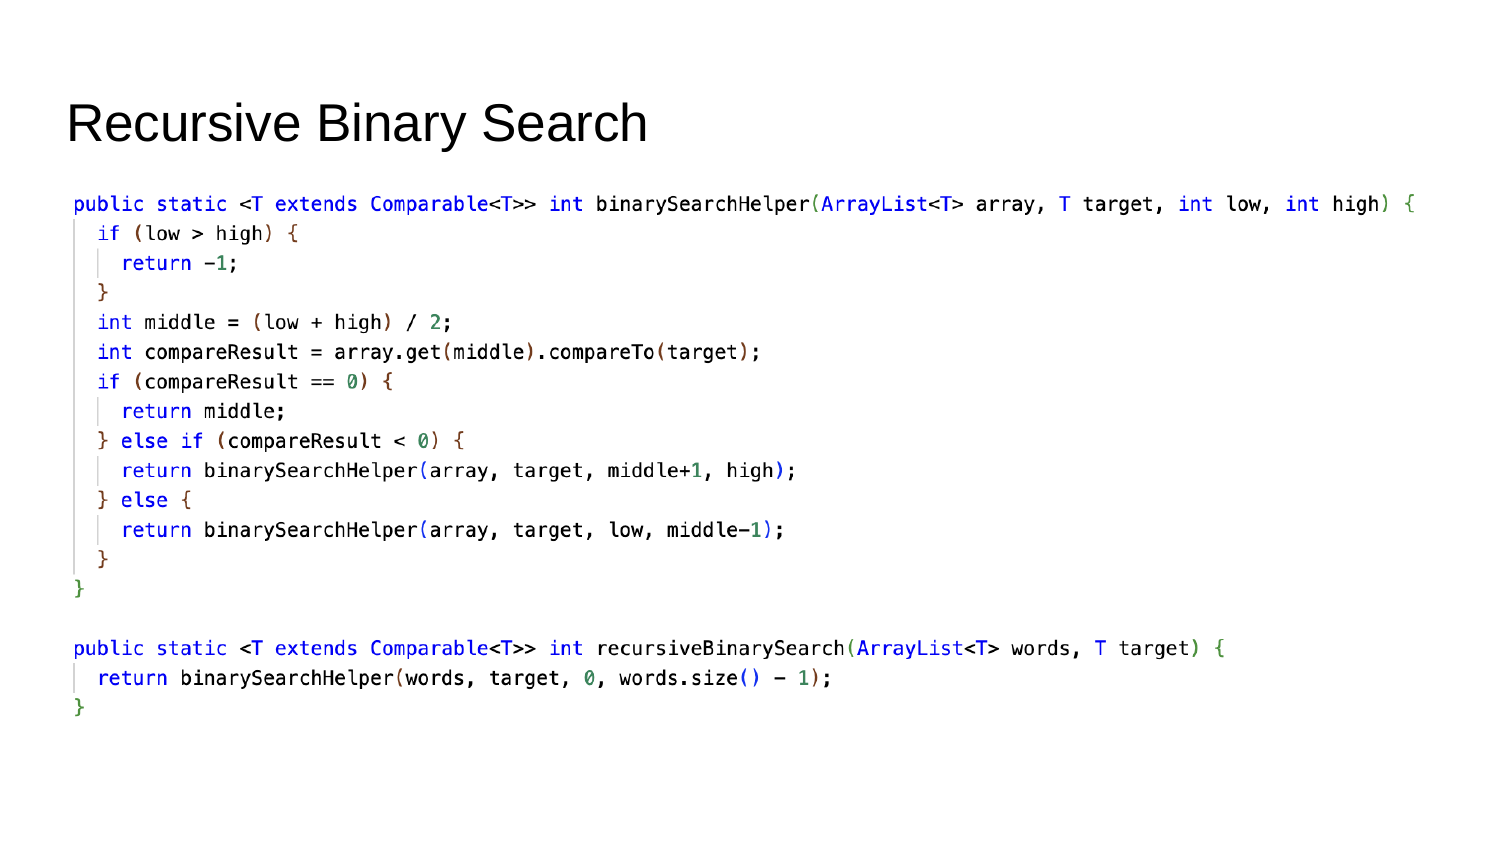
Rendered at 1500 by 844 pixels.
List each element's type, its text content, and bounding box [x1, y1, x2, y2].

picture [62, 179, 1433, 742]
title Recursive Binary Search [51, 72, 1449, 167]
